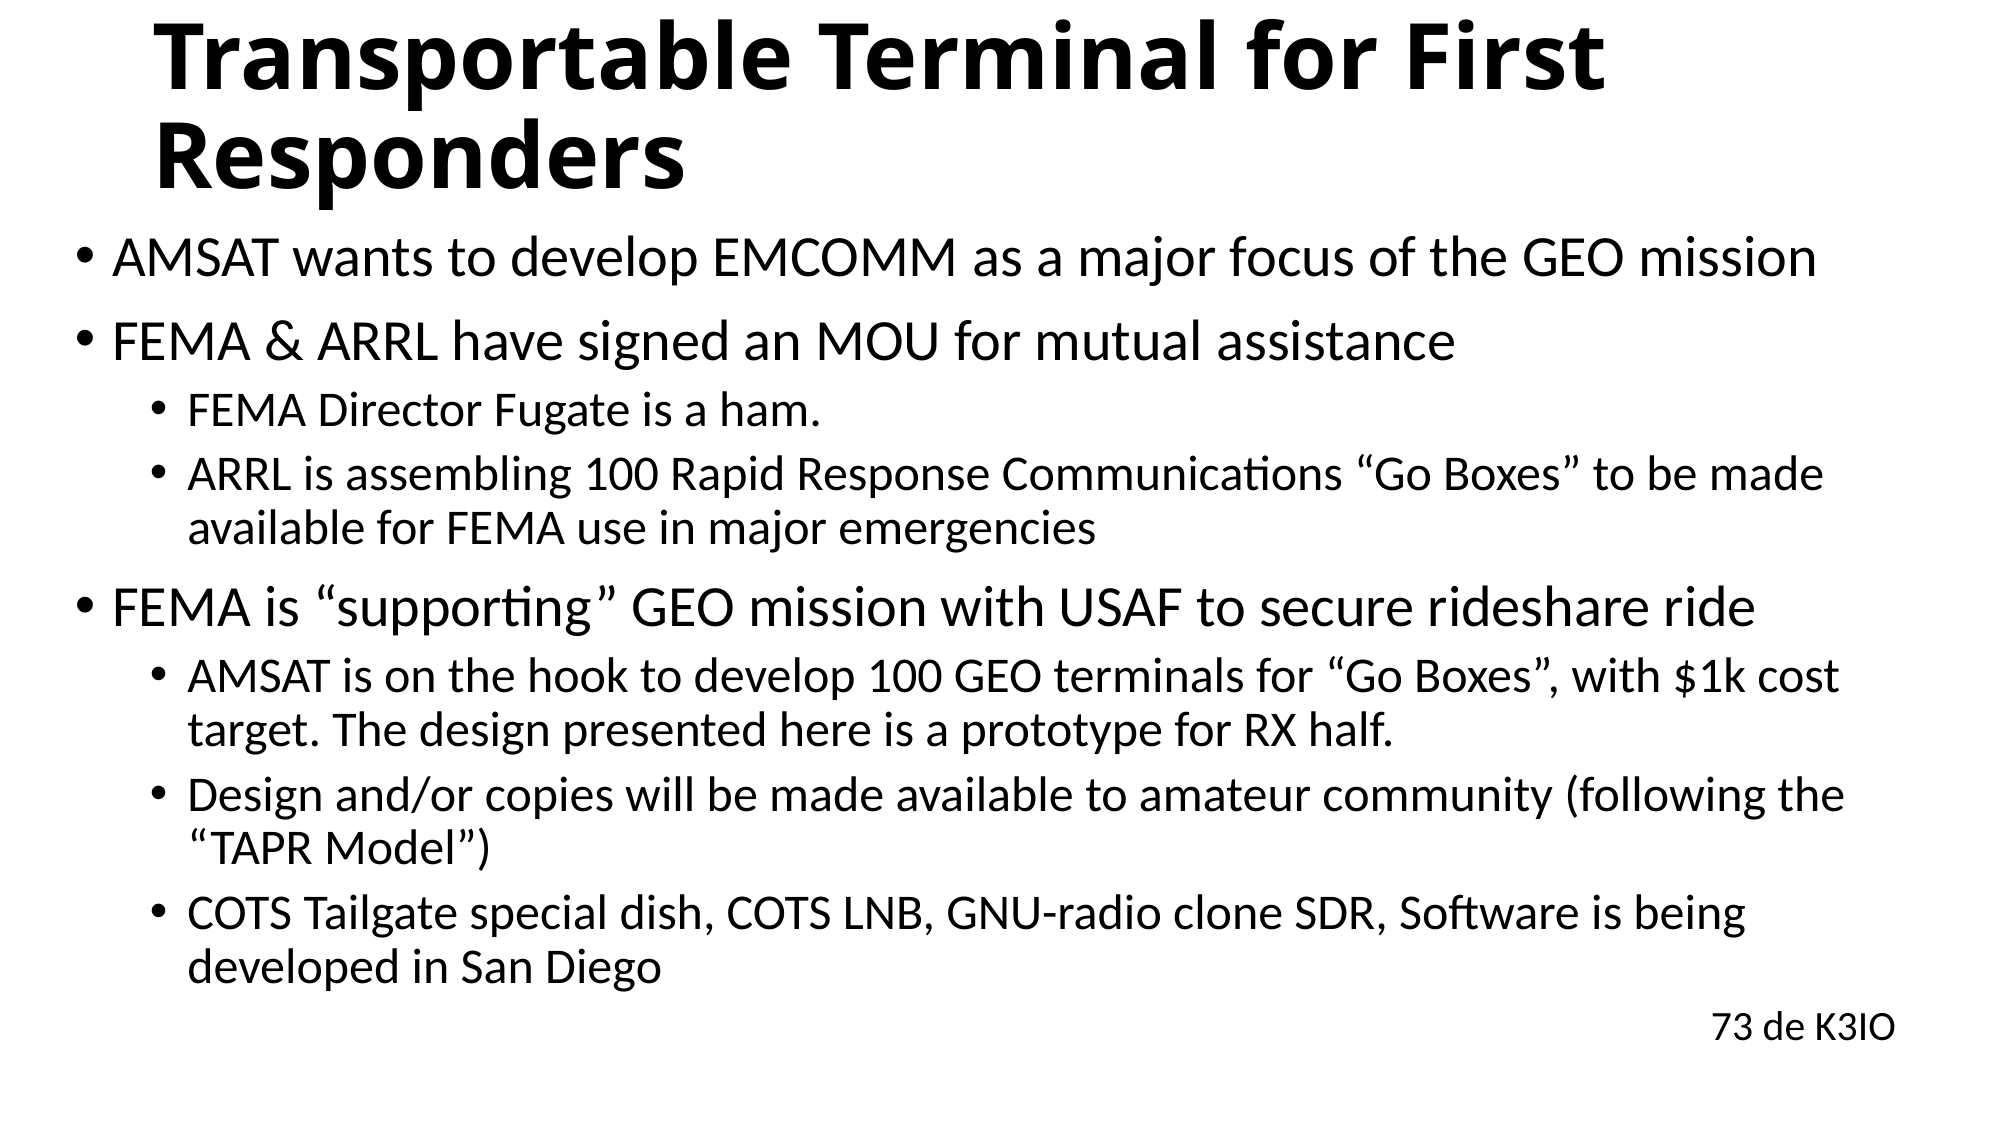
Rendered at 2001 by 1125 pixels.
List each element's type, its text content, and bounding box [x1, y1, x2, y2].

list AMSAT wants to develop EMCOMM as a major focus of the GEO mission FEMA & ARRL have signed an MOU for mutual assistance FEMA Director Fugate is a ham. ARRL is assembling 100 Rapid Response Communications “Go Boxes” to be made available for FEMA use in major emergencies FEMA is “supporting” GEO mission with USAF to secure rideshare ride AMSAT is on the hook to develop 100 GEO terminals for “Go Boxes”, with $1k cost target. The design presented here is a prototype for RX half. Design and/or copies will be made available to amateur community (following the “TAPR Model”) COTS Tailgate special dish, COTS LNB, GNU-radio clone SDR, Software is being developed in San Diego 73 de K3IO [59, 218, 1912, 1084]
title Transportable Terminal for First Responders [137, 0, 1863, 218]
